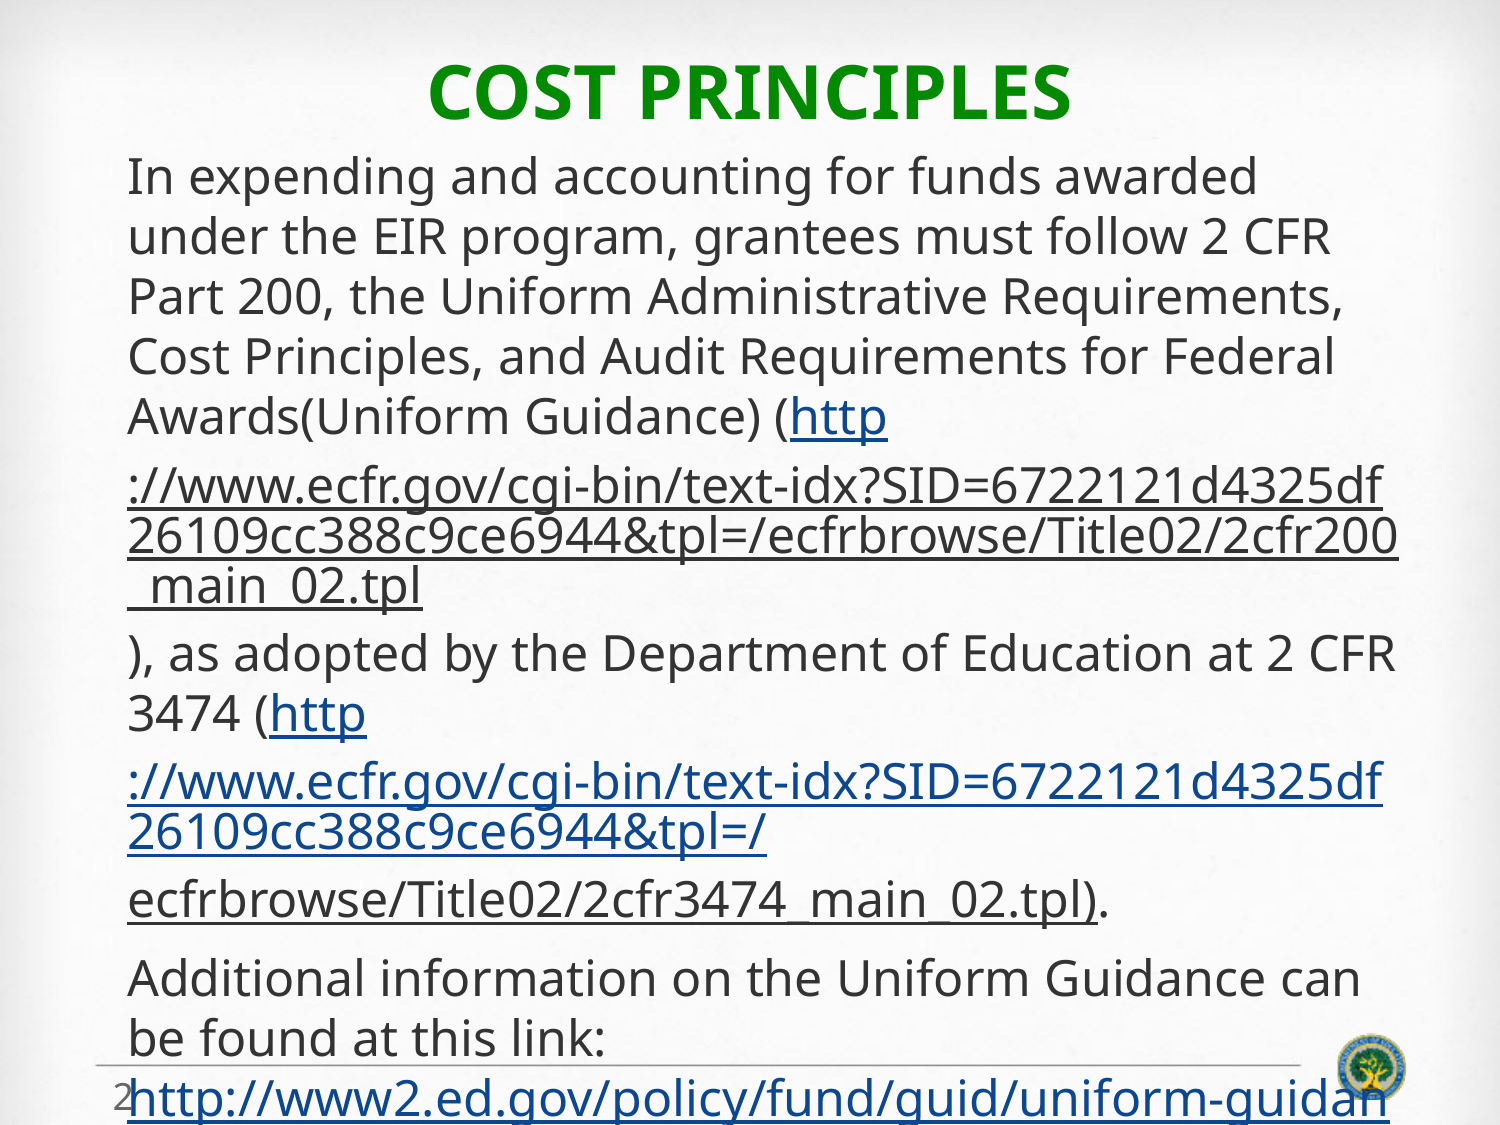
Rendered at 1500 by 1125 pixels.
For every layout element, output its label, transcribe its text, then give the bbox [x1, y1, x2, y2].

slide_number 2 [112, 1065, 200, 1125]
title Cost PRINCIPLES [75, 37, 1425, 130]
picture [0, 0, 1500, 1125]
list In expending and accounting for funds awarded under the EIR program, grantees must follow 2 CFR Part 200, the Uniform Administrative Requirements, Cost Principles, and Audit Requirements for Federal Awards(Uniform Guidance) (http://www.ecfr.gov/cgi-bin/text-idx?SID=6722121d4325df26109cc388c9ce6944&tpl=/ecfrbrowse/Title02/2cfr200_main_02.tpl), as adopted by the Department of Education at 2 CFR 3474 (http://www.ecfr.gov/cgi-bin/text-idx?SID=6722121d4325df26109cc388c9ce6944&tpl=/ecfrbrowse/Title02/2cfr3474_main_02.tpl). Additional information on the Uniform Guidance can be found at this link: http://www2.ed.gov/policy/fund/guid/uniform-guidance/index.html. [75, 137, 1425, 1066]
